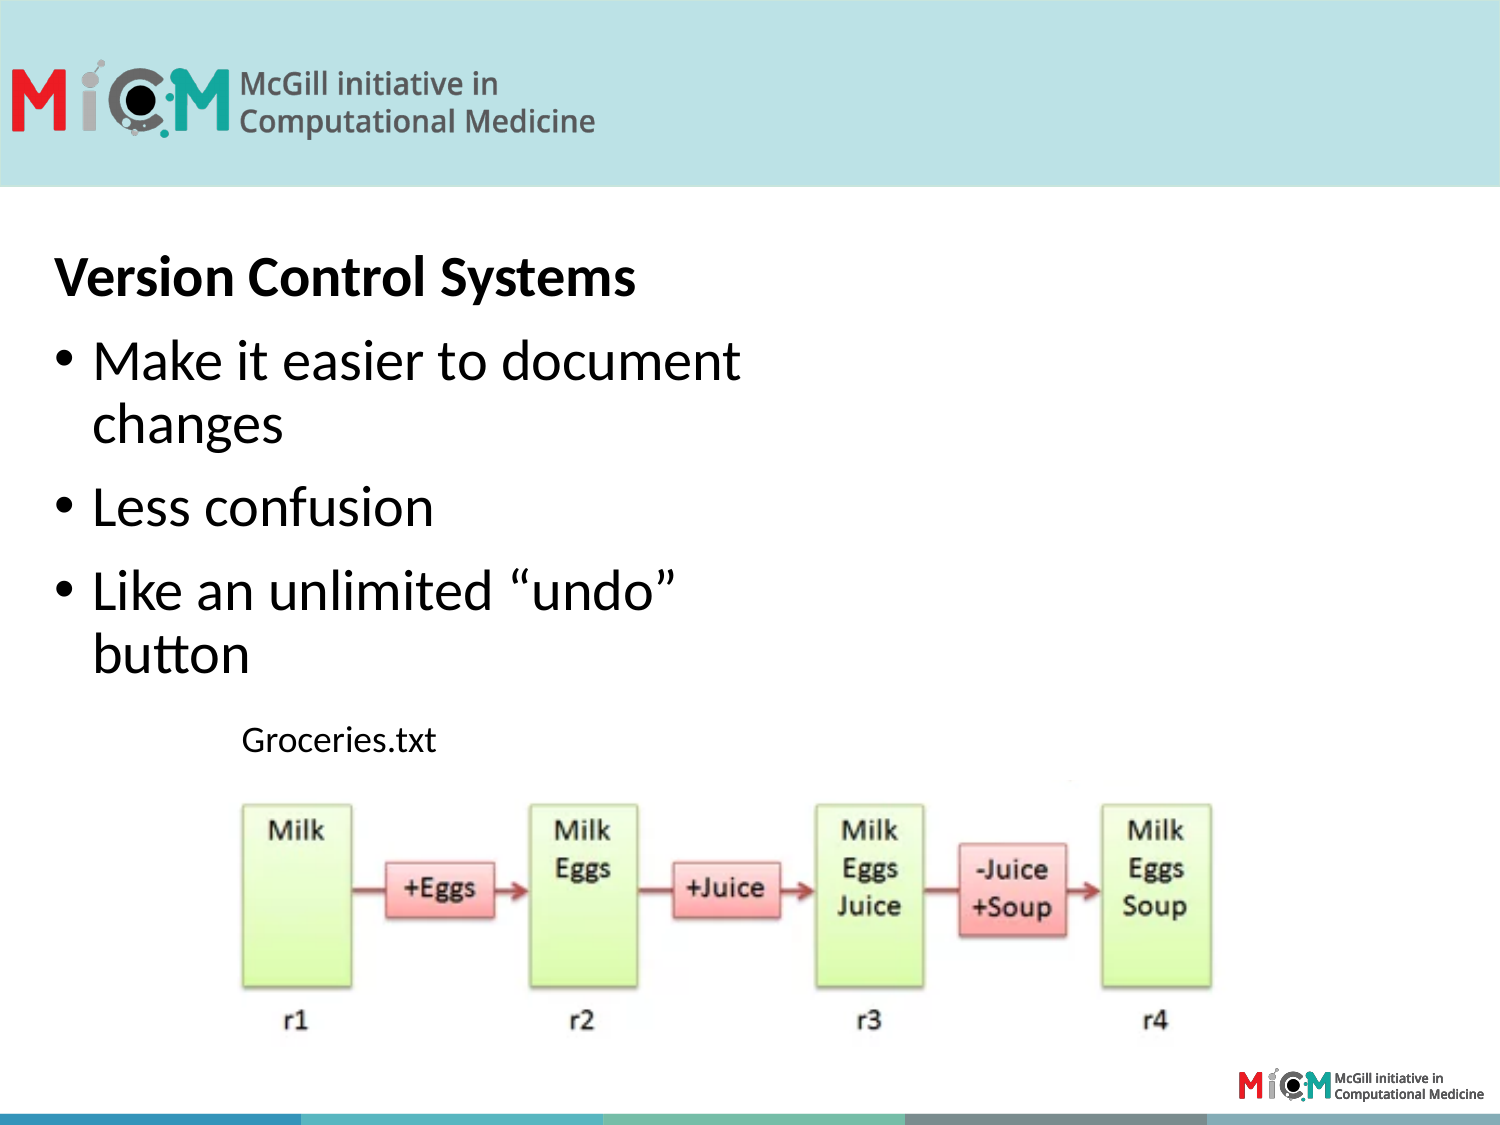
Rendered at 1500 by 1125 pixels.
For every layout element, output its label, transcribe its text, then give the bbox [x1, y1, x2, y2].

text_box Groceries.txt [226, 707, 733, 768]
picture [1211, 1051, 1500, 1122]
list Version Control Systems Make it easier to document changes Less confusion Like an unlimited “undo” button [39, 238, 828, 1047]
picture [169, 779, 1295, 1047]
picture [0, 19, 634, 187]
